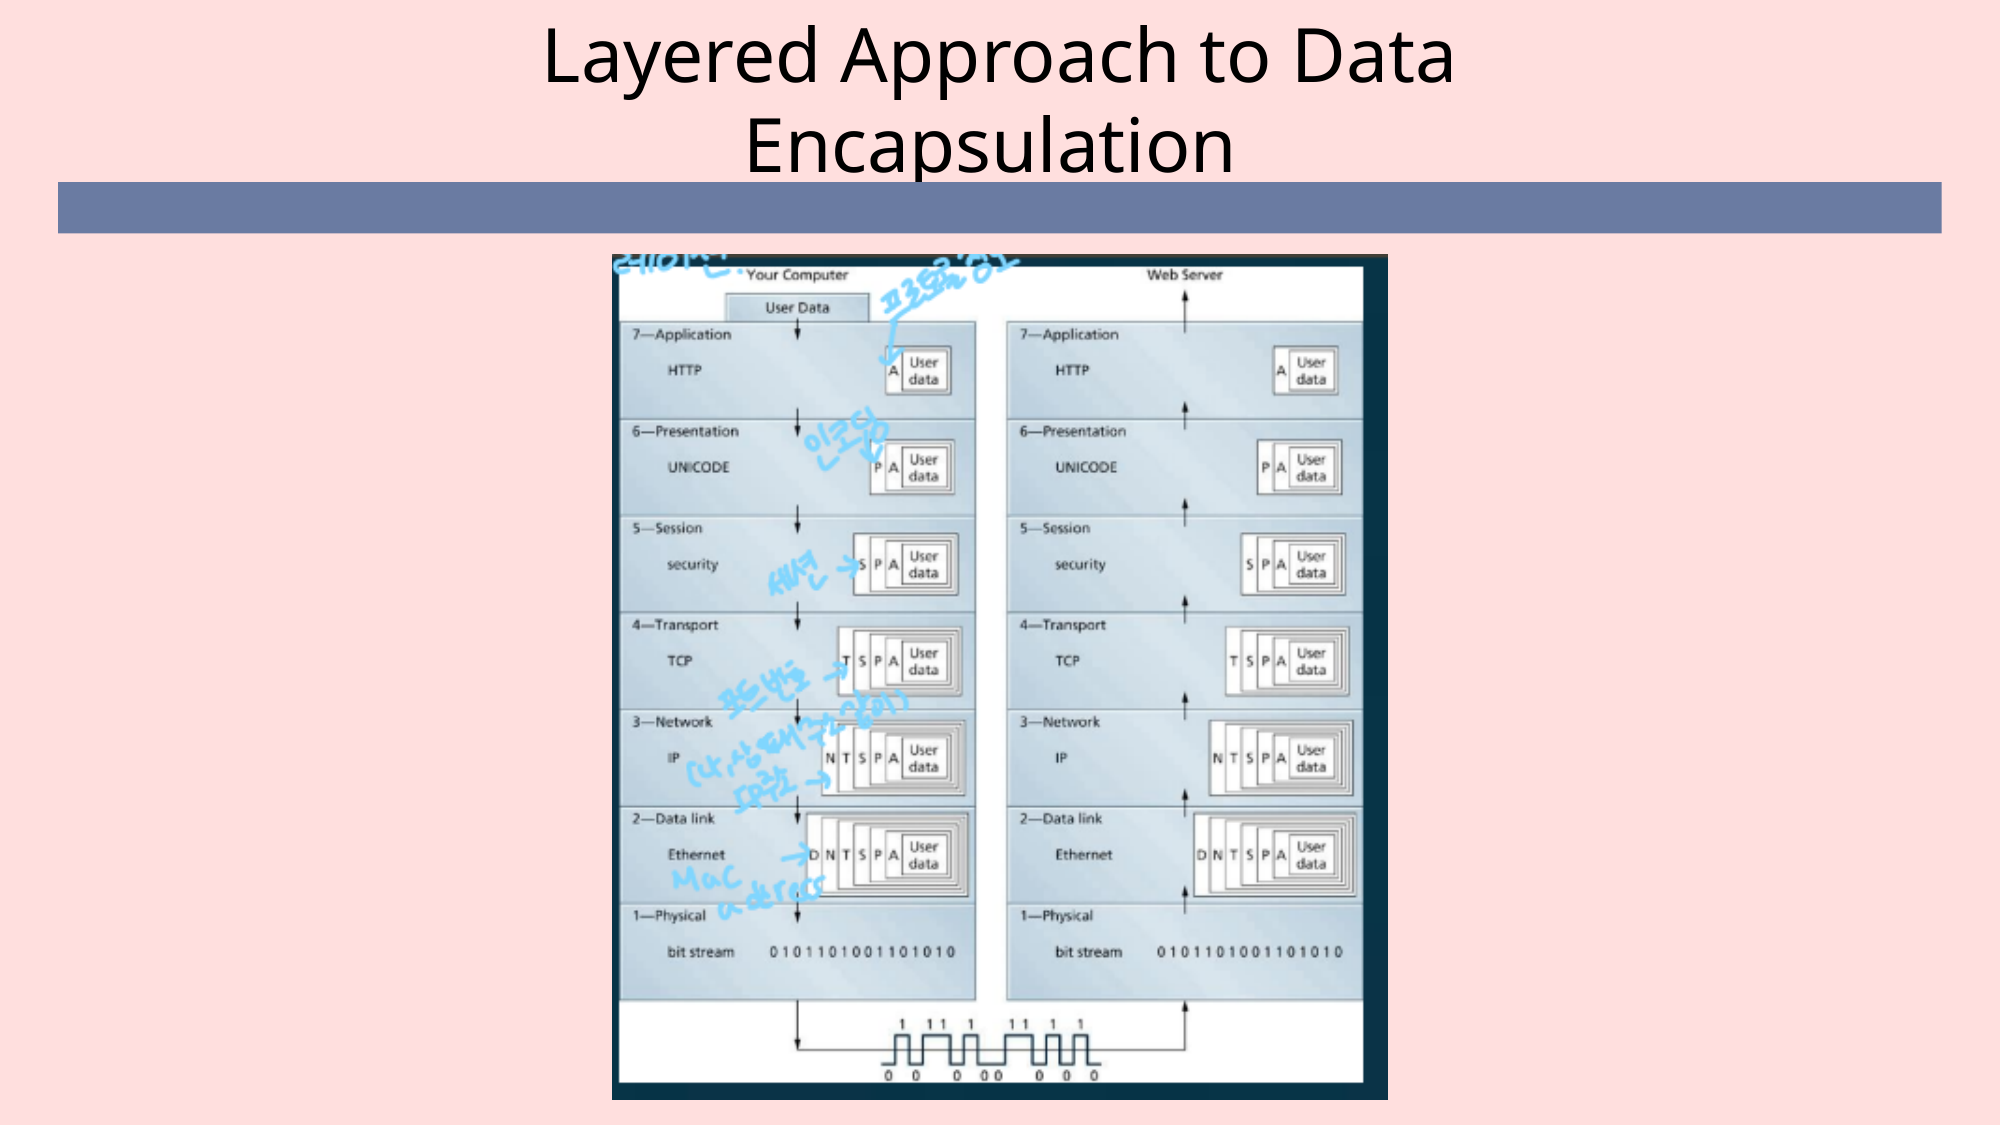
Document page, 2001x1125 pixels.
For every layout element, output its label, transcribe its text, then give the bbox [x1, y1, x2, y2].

text_box Layered Approach to Data Encapsulation [413, 0, 1587, 181]
text_box [57, 181, 1943, 234]
picture [612, 254, 1388, 1100]
